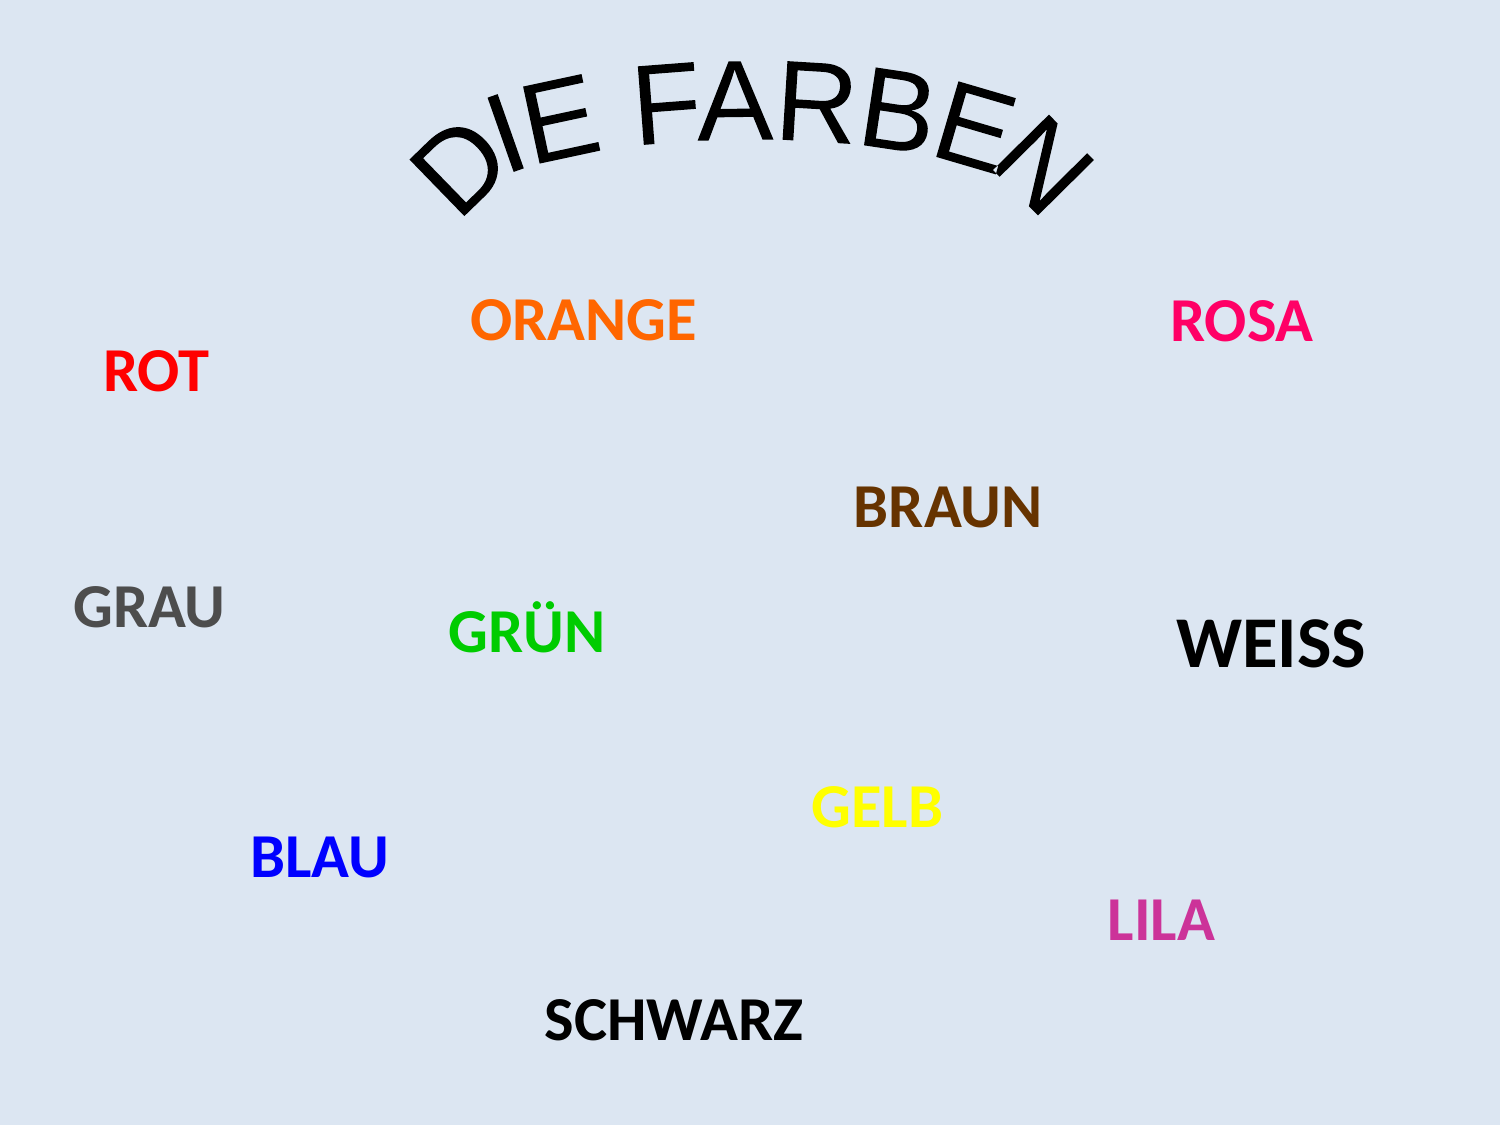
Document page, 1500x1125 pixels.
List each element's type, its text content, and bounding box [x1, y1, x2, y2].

text_box GRAU [58, 558, 241, 648]
text_box WEISS [1161, 587, 1382, 690]
text_box ROT [88, 321, 225, 411]
text_box GELB [796, 758, 959, 848]
text_box BRAUN [839, 458, 1058, 548]
text_box LILA [1093, 870, 1231, 961]
text_box ROSA [1155, 271, 1329, 361]
text_box BLAU [235, 808, 405, 898]
text_box SCHWARZ [530, 970, 819, 1061]
text_box ORANGE [455, 270, 713, 361]
text_box GRÜN [433, 583, 621, 673]
